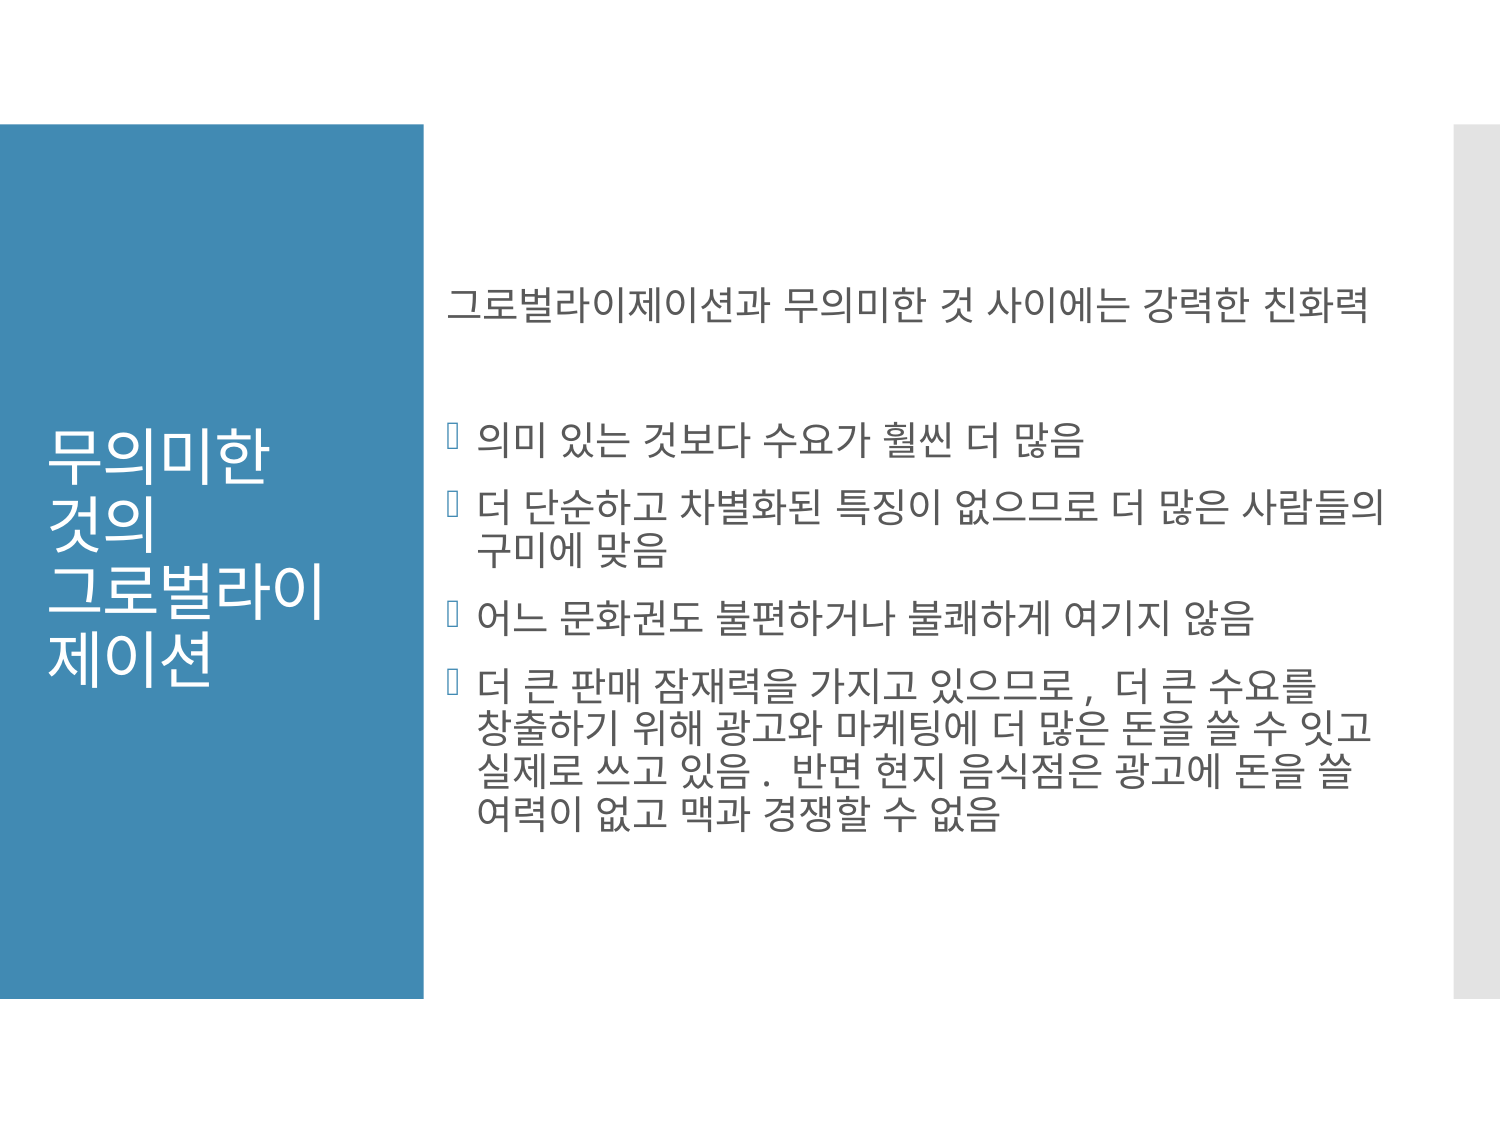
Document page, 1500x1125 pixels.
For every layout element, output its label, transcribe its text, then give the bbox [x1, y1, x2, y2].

title 무의미한 것의 그로벌라이제이션 [31, 184, 394, 940]
list 그로벌라이제이션과 무의미한 것 사이에는 강력한 친화력 의미 있는 것보다 수요가 훨씬 더 많음 더 단순하고 차별화된 특징이 없으므로 더 많은 사람들의 구미에 맞음 어느 문화권도 불편하거나 불쾌하게 여기지 않음 더 큰 판매 잠재력을 가지고 있으므로, 더 큰 수요를 창출하기 위해 광고와 마케팅에 더 많은 돈을 쓸 수 잇고 실제로 쓰고 있음. 반면 현지 음식점은 광고에 돈을 쓸 여력이 없고 맥과 경쟁할 수 없음 [431, 141, 1471, 982]
